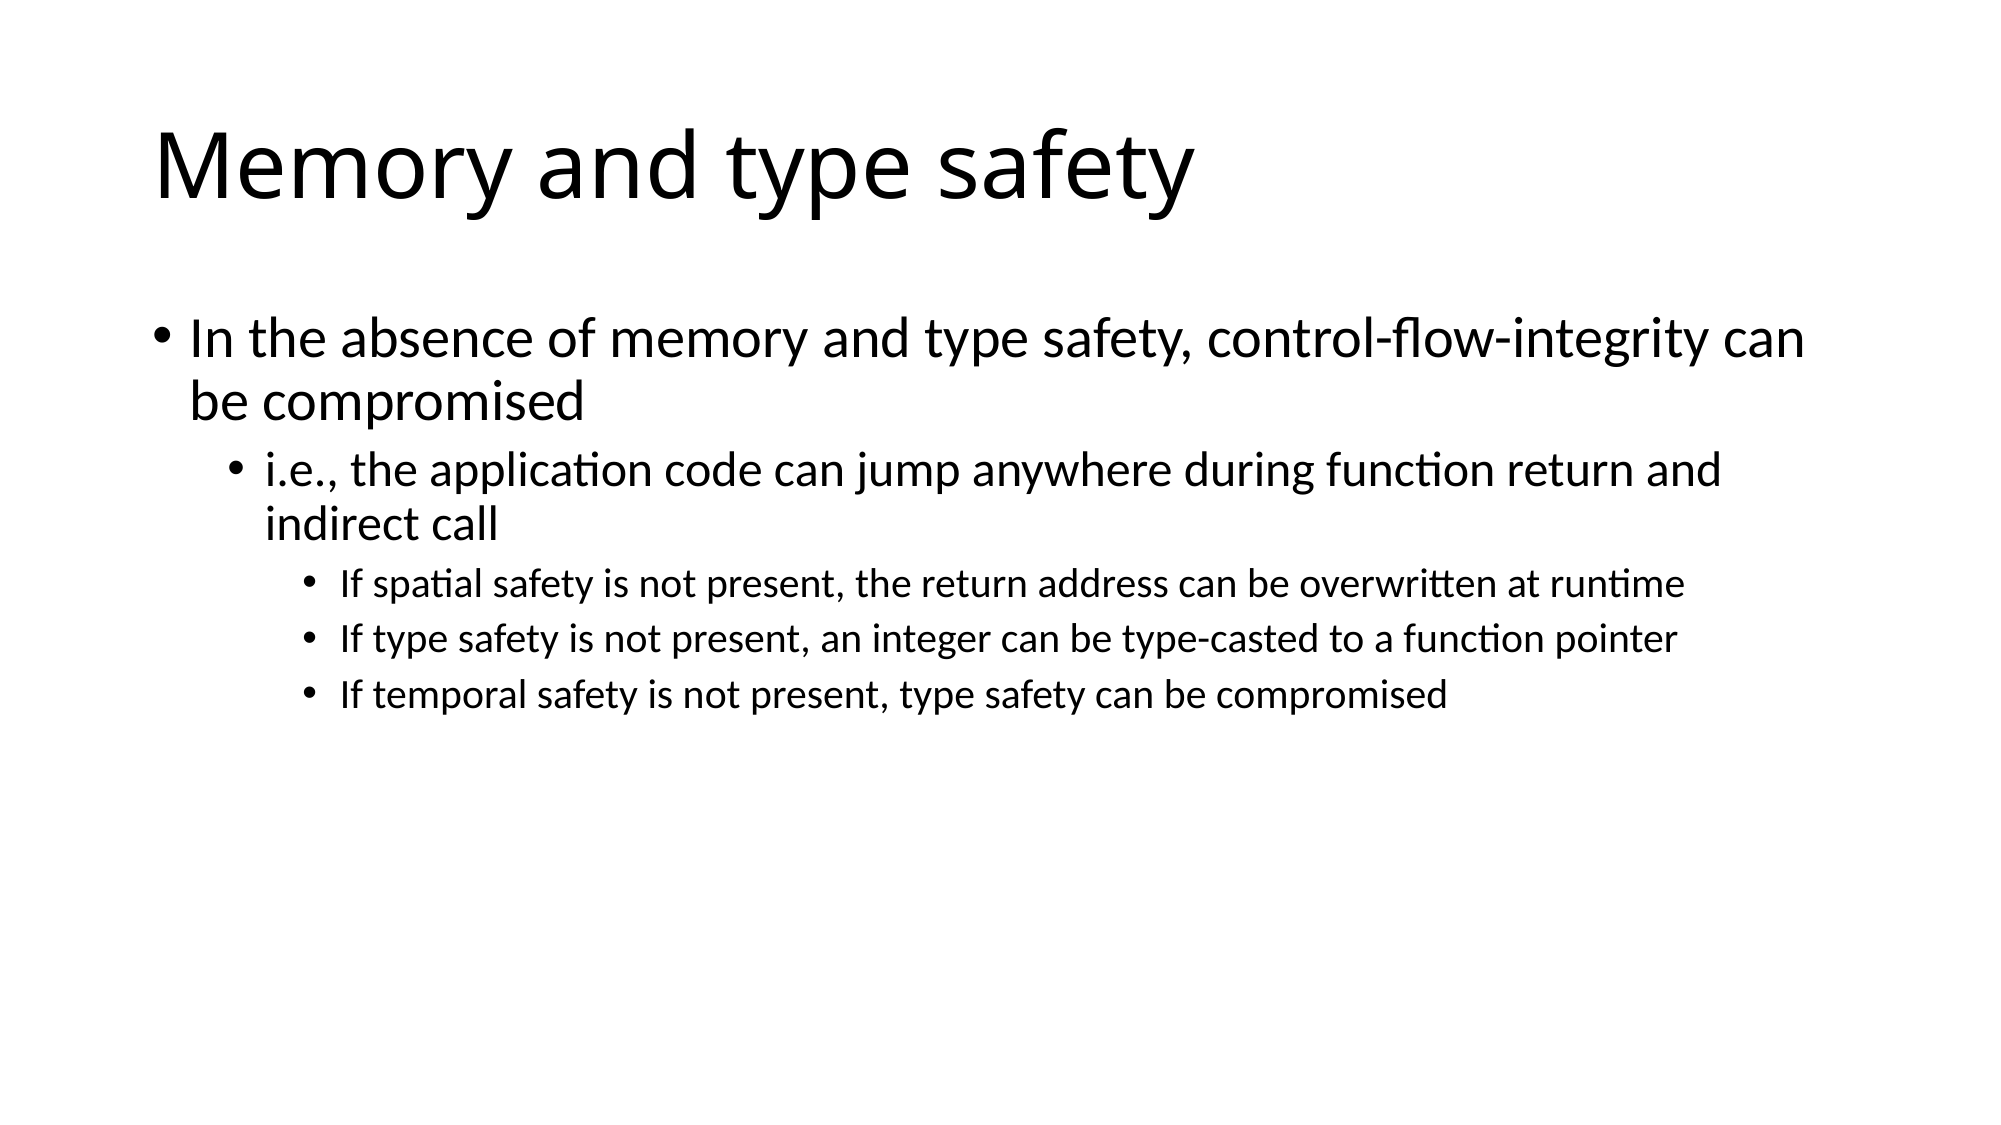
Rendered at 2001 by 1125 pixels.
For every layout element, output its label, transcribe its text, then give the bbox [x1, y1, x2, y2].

title Memory and type safety [137, 59, 1863, 278]
list In the absence of memory and type safety, control-flow-integrity can be compromised i.e., the application code can jump anywhere during function return and indirect call If spatial safety is not present, the return address can be overwritten at runtime If type safety is not present, an integer can be type-casted to a function pointer If temporal safety is not present, type safety can be compromised [137, 299, 1863, 1014]
